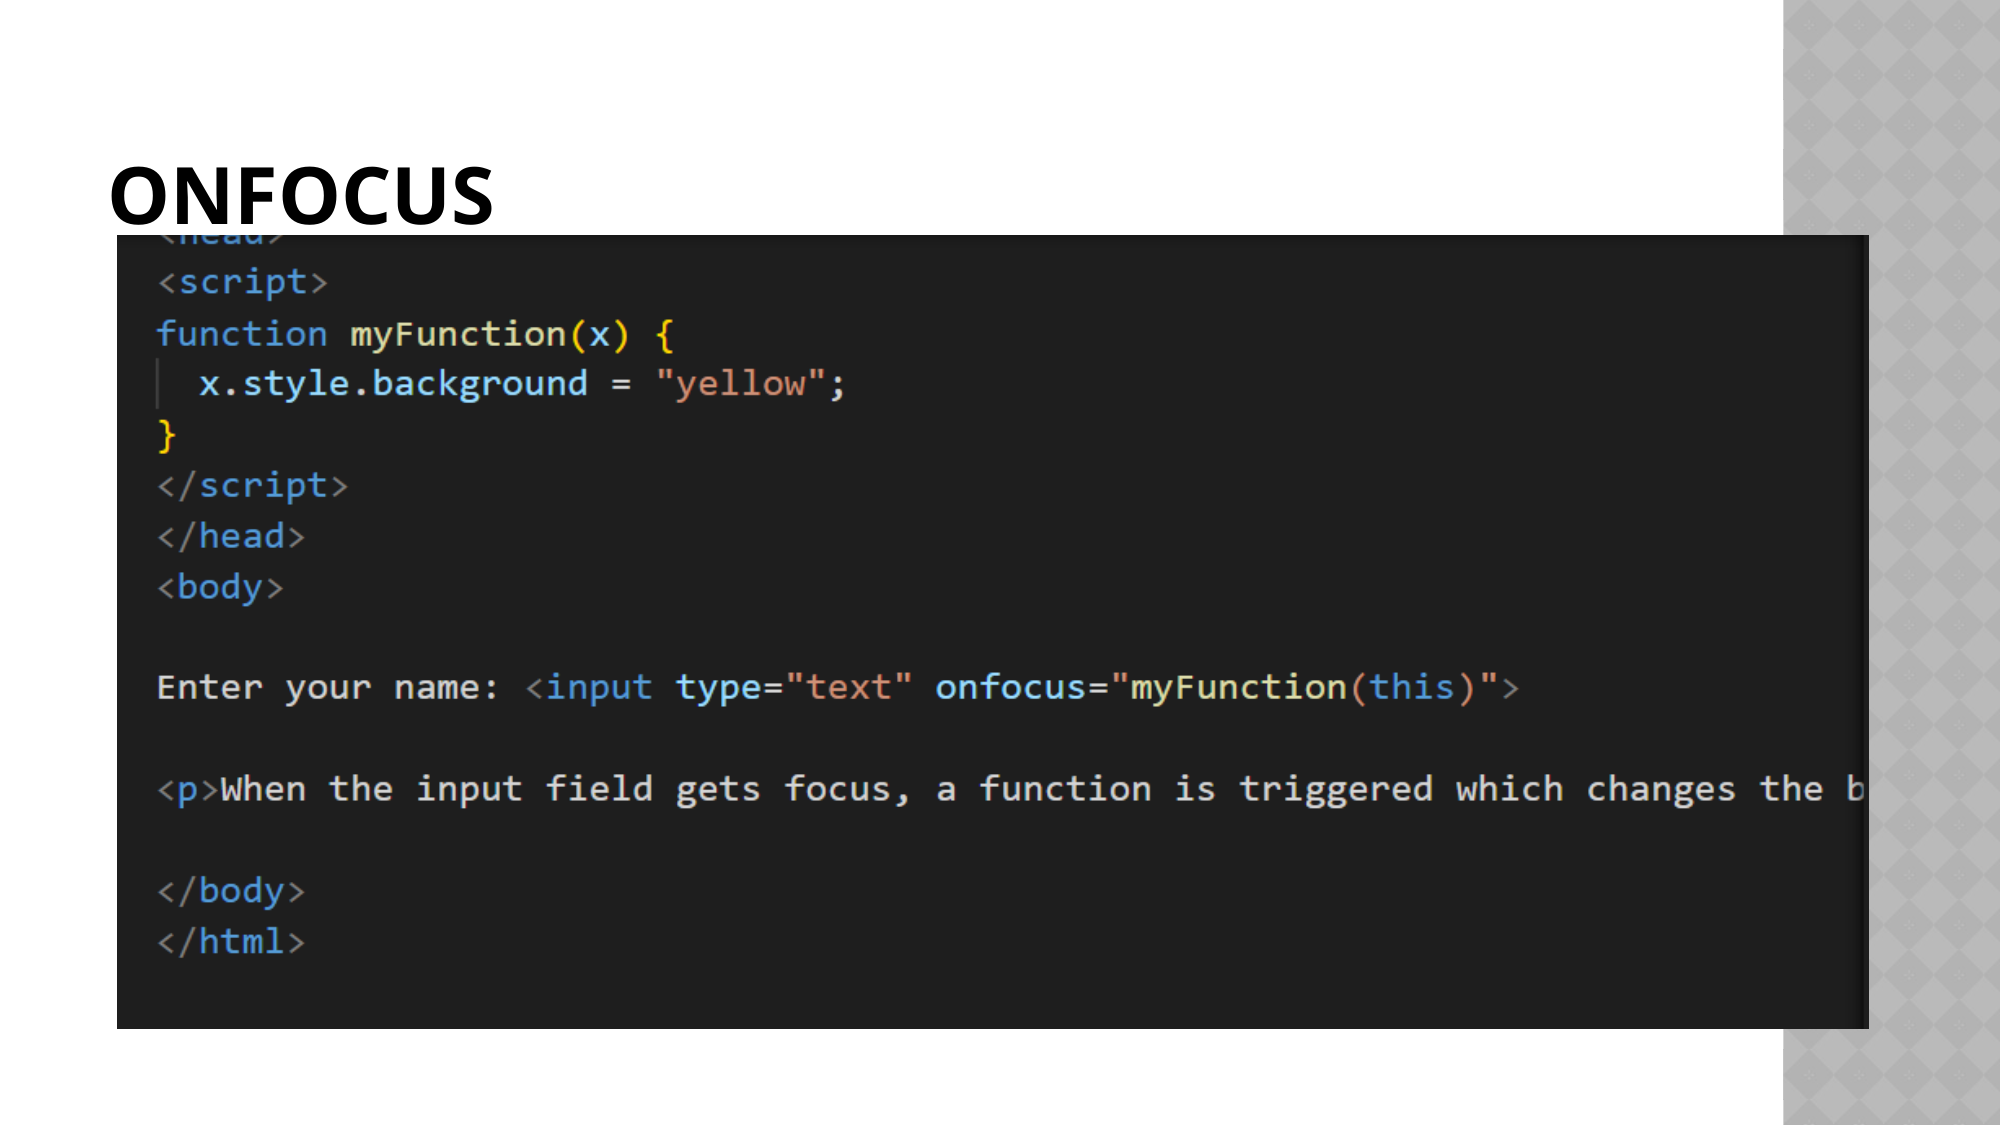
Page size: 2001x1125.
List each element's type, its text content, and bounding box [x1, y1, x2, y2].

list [117, 234, 1869, 1030]
title onFocus [99, 52, 1684, 240]
